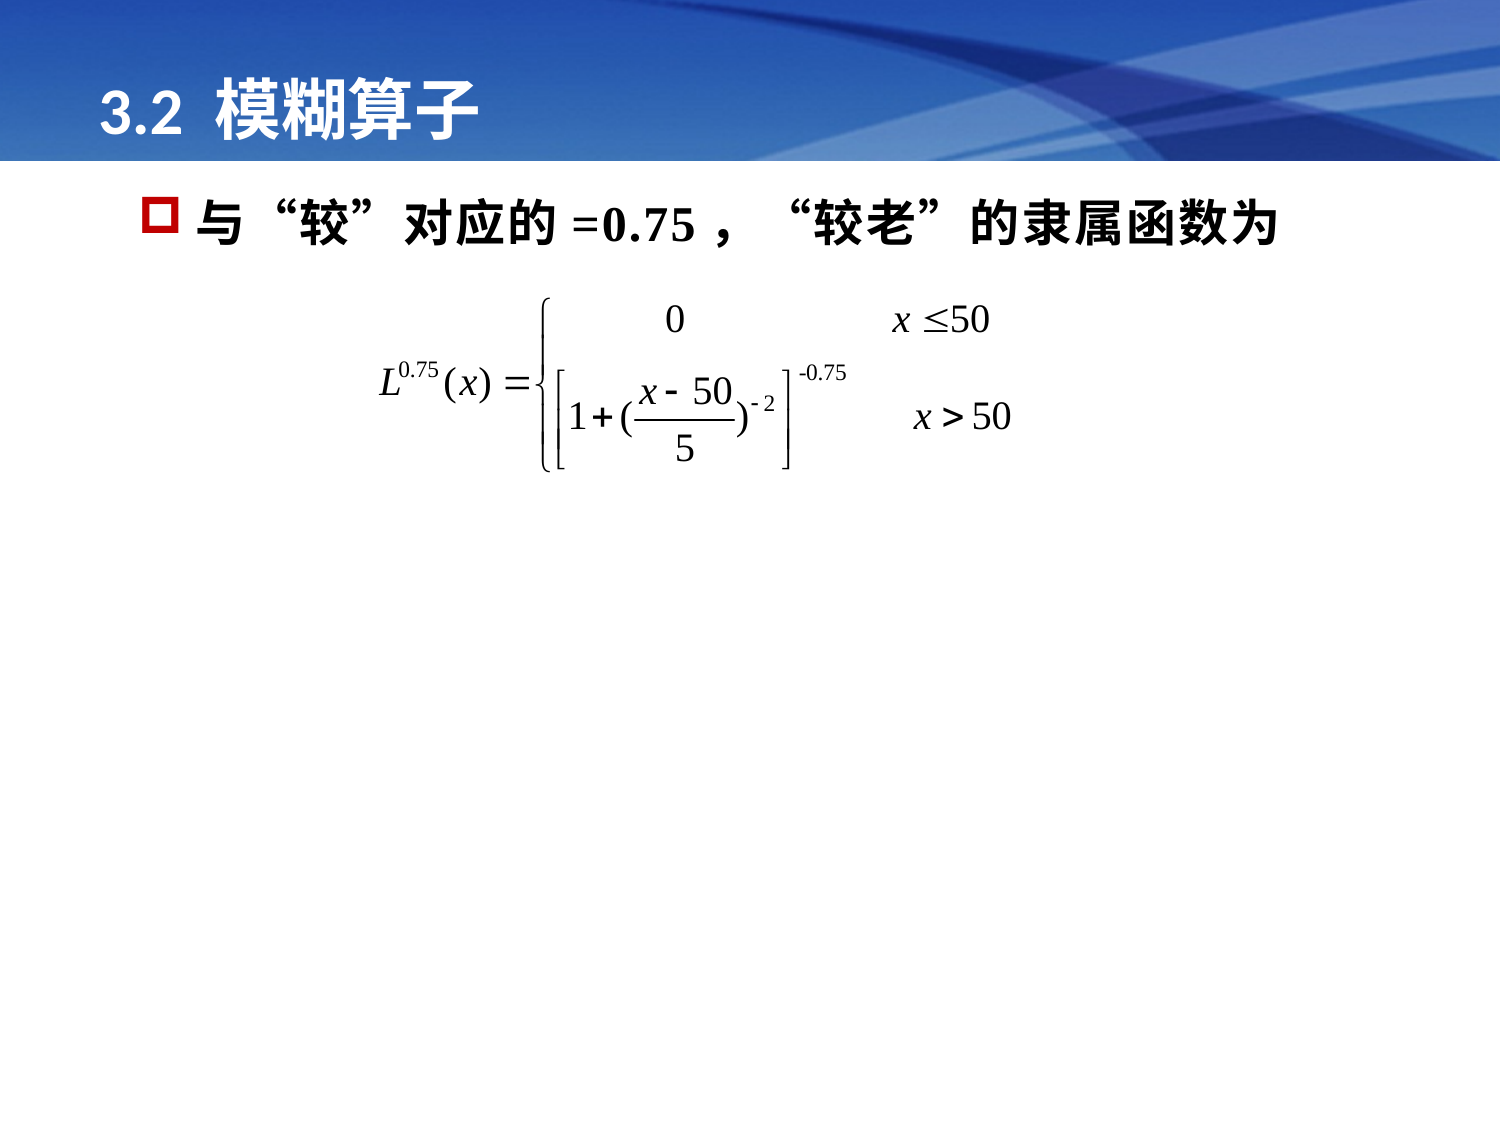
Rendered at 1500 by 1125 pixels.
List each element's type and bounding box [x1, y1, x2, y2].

picture [0, 0, 1500, 162]
text_box [371, 290, 1019, 480]
